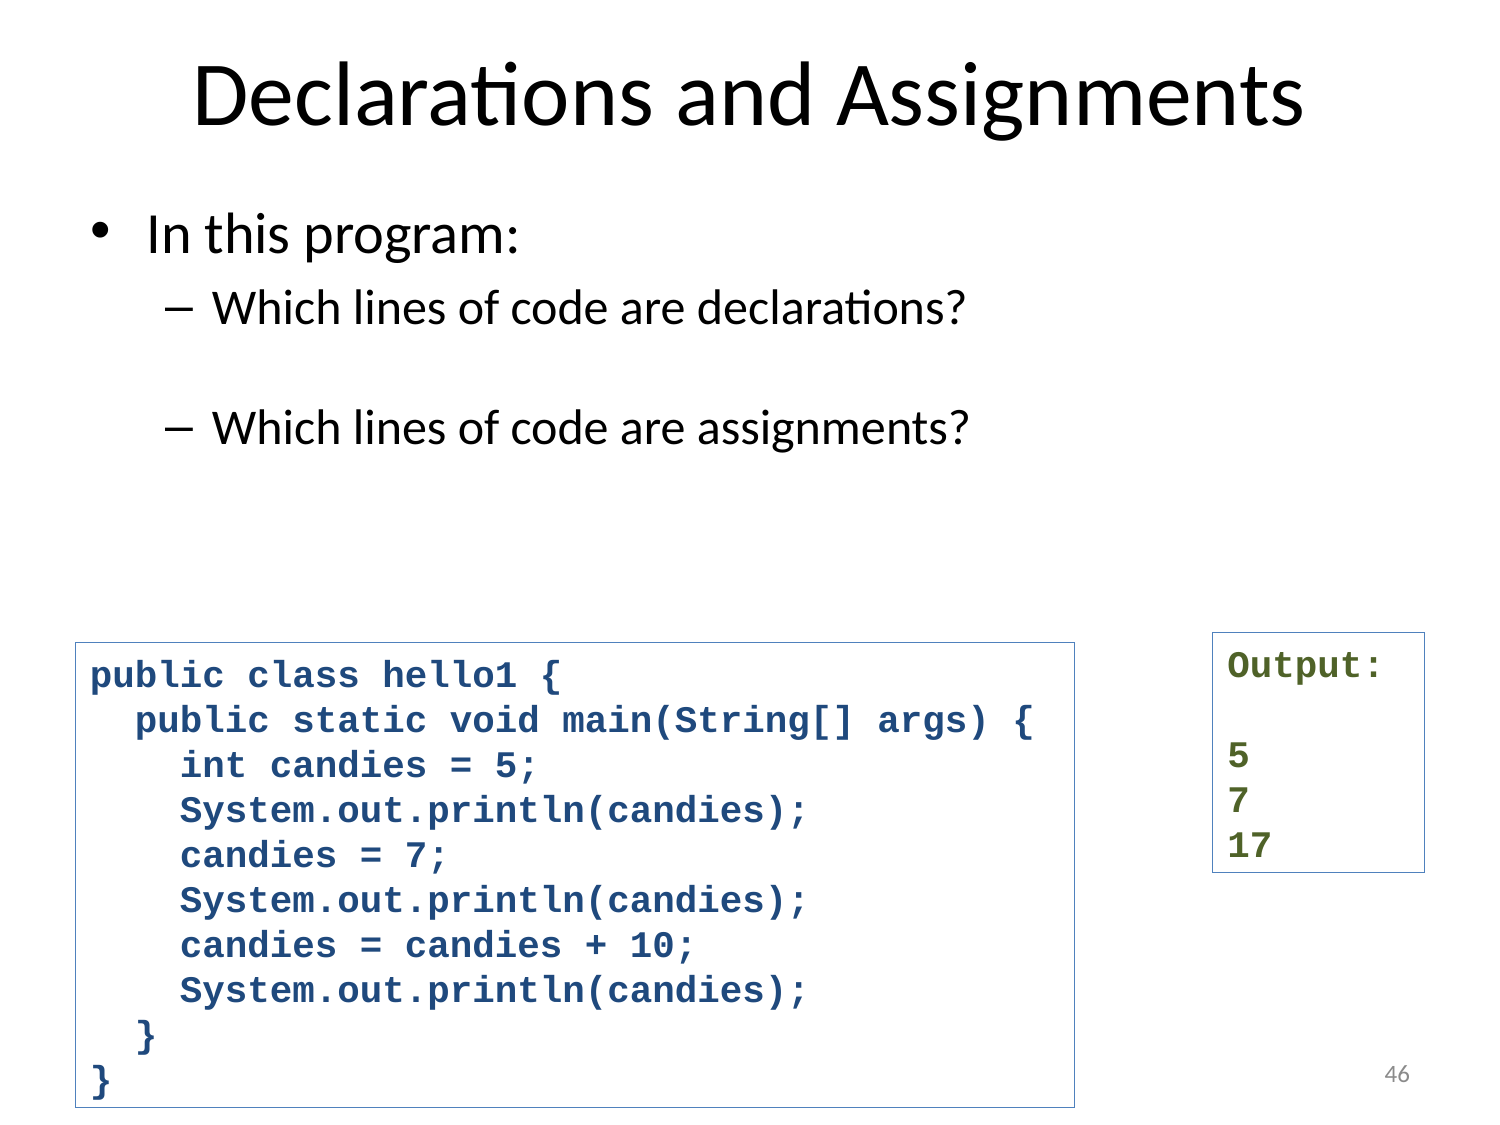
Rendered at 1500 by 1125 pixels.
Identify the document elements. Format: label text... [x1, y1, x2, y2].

title Declarations and Assignments [75, 15, 1425, 163]
text_box public class hello1 { public static void main(String[] args) { int candies = 5; System.out.println(candies); candies = 7; System.out.println(candies); candies = candies + 10; System.out.println(candies); } } [75, 930, 1075, 1108]
list In this program: Which lines of code are declarations? Which lines of code are assignments? [75, 187, 1425, 930]
slide_number 46 [1075, 1042, 1425, 1103]
